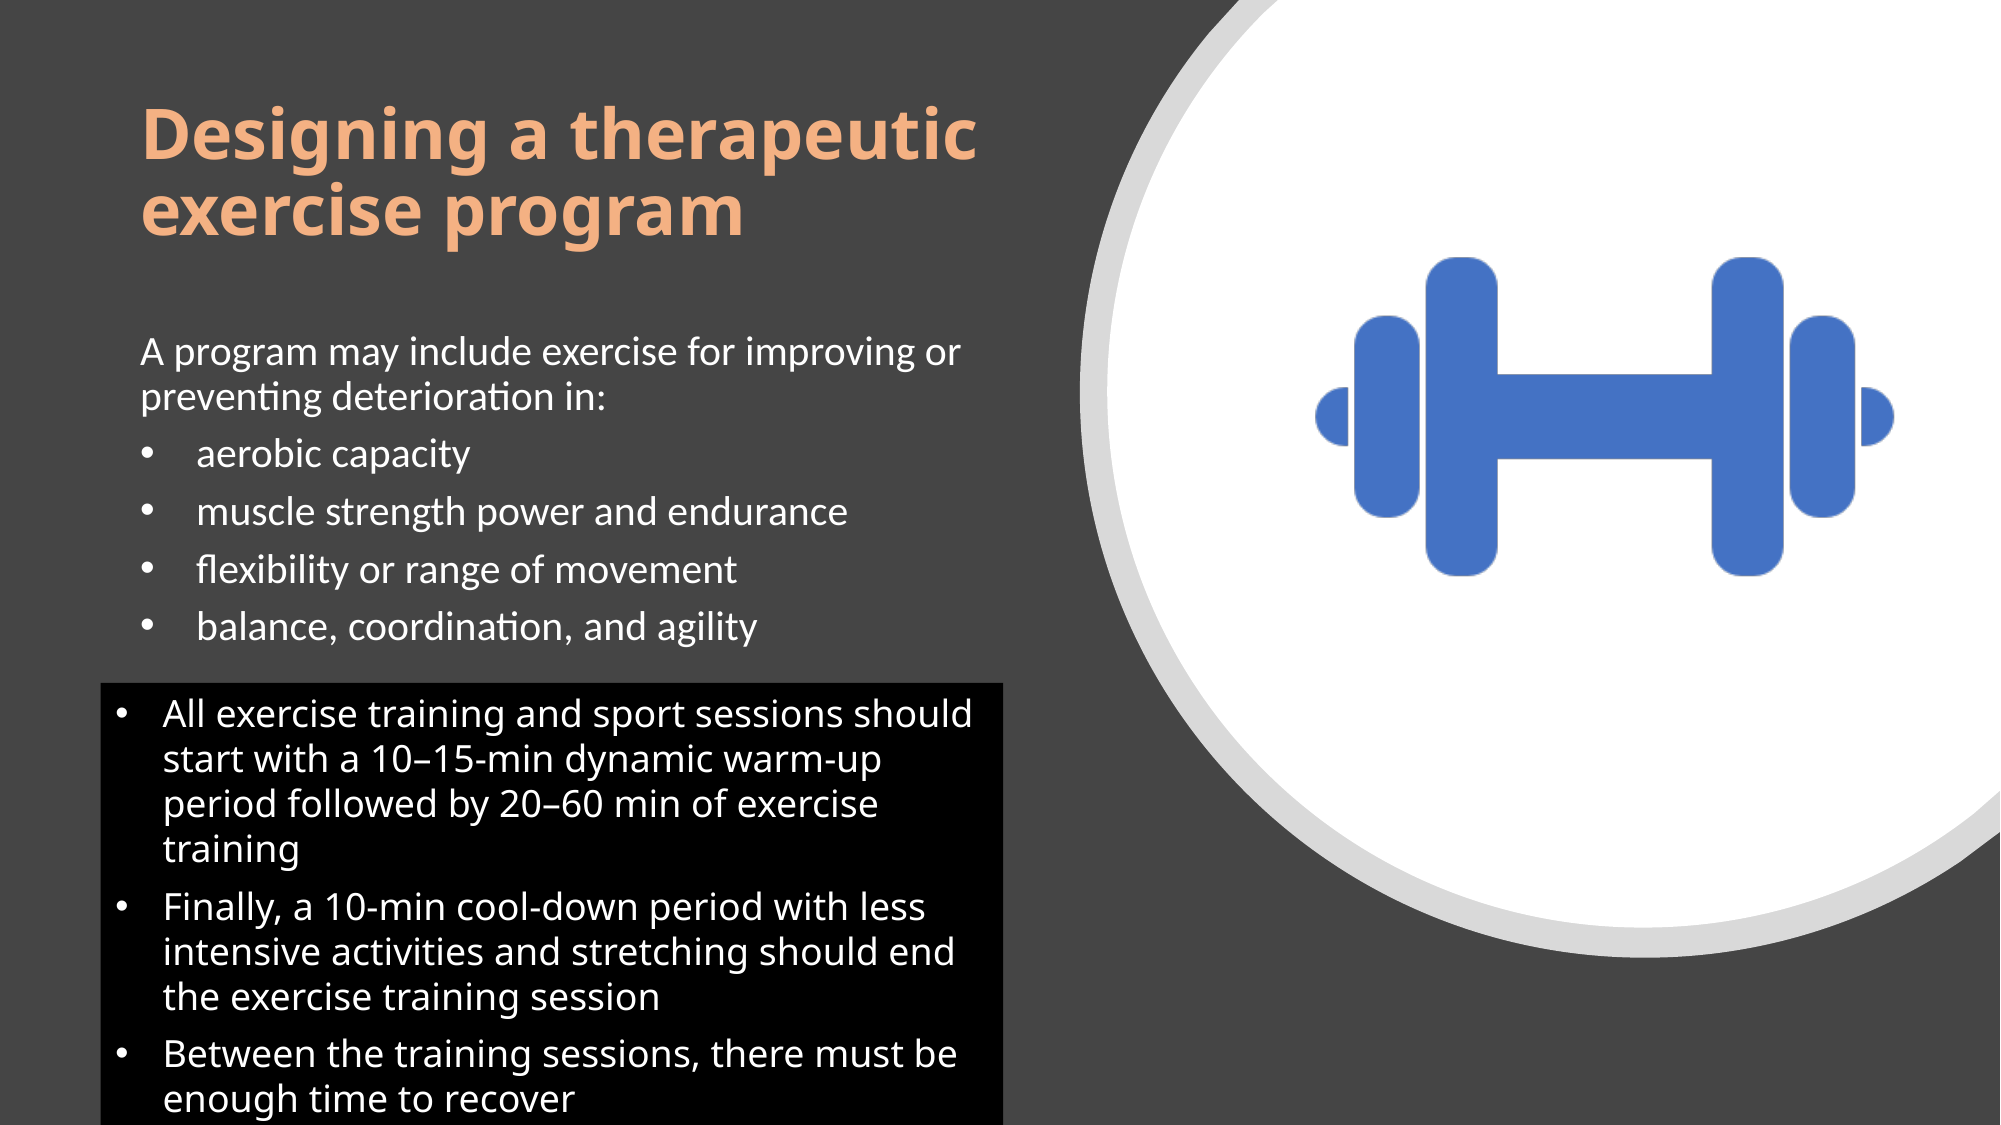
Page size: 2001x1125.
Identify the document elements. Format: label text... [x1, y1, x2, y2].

text_box [1078, 0, 2000, 959]
text_box All exercise training and sport sessions should start with a 10–15-min dynamic warm-up period followed by 20–60 min of exercise training Finally, a 10-min cool-down period with less intensive activities and stretching should end the exercise training session Between the training sessions, there must be enough time to recover [100, 682, 1004, 1125]
picture [1293, 105, 1917, 729]
text_box [1106, 0, 2000, 929]
text_box A program may include exercise for improving or preventing deterioration in: aerobic capacity muscle strength power and endurance flexibility or range of movement balance, coordination, and agility [125, 321, 997, 672]
text_box Designing a therapeutic exercise program [125, 66, 997, 284]
